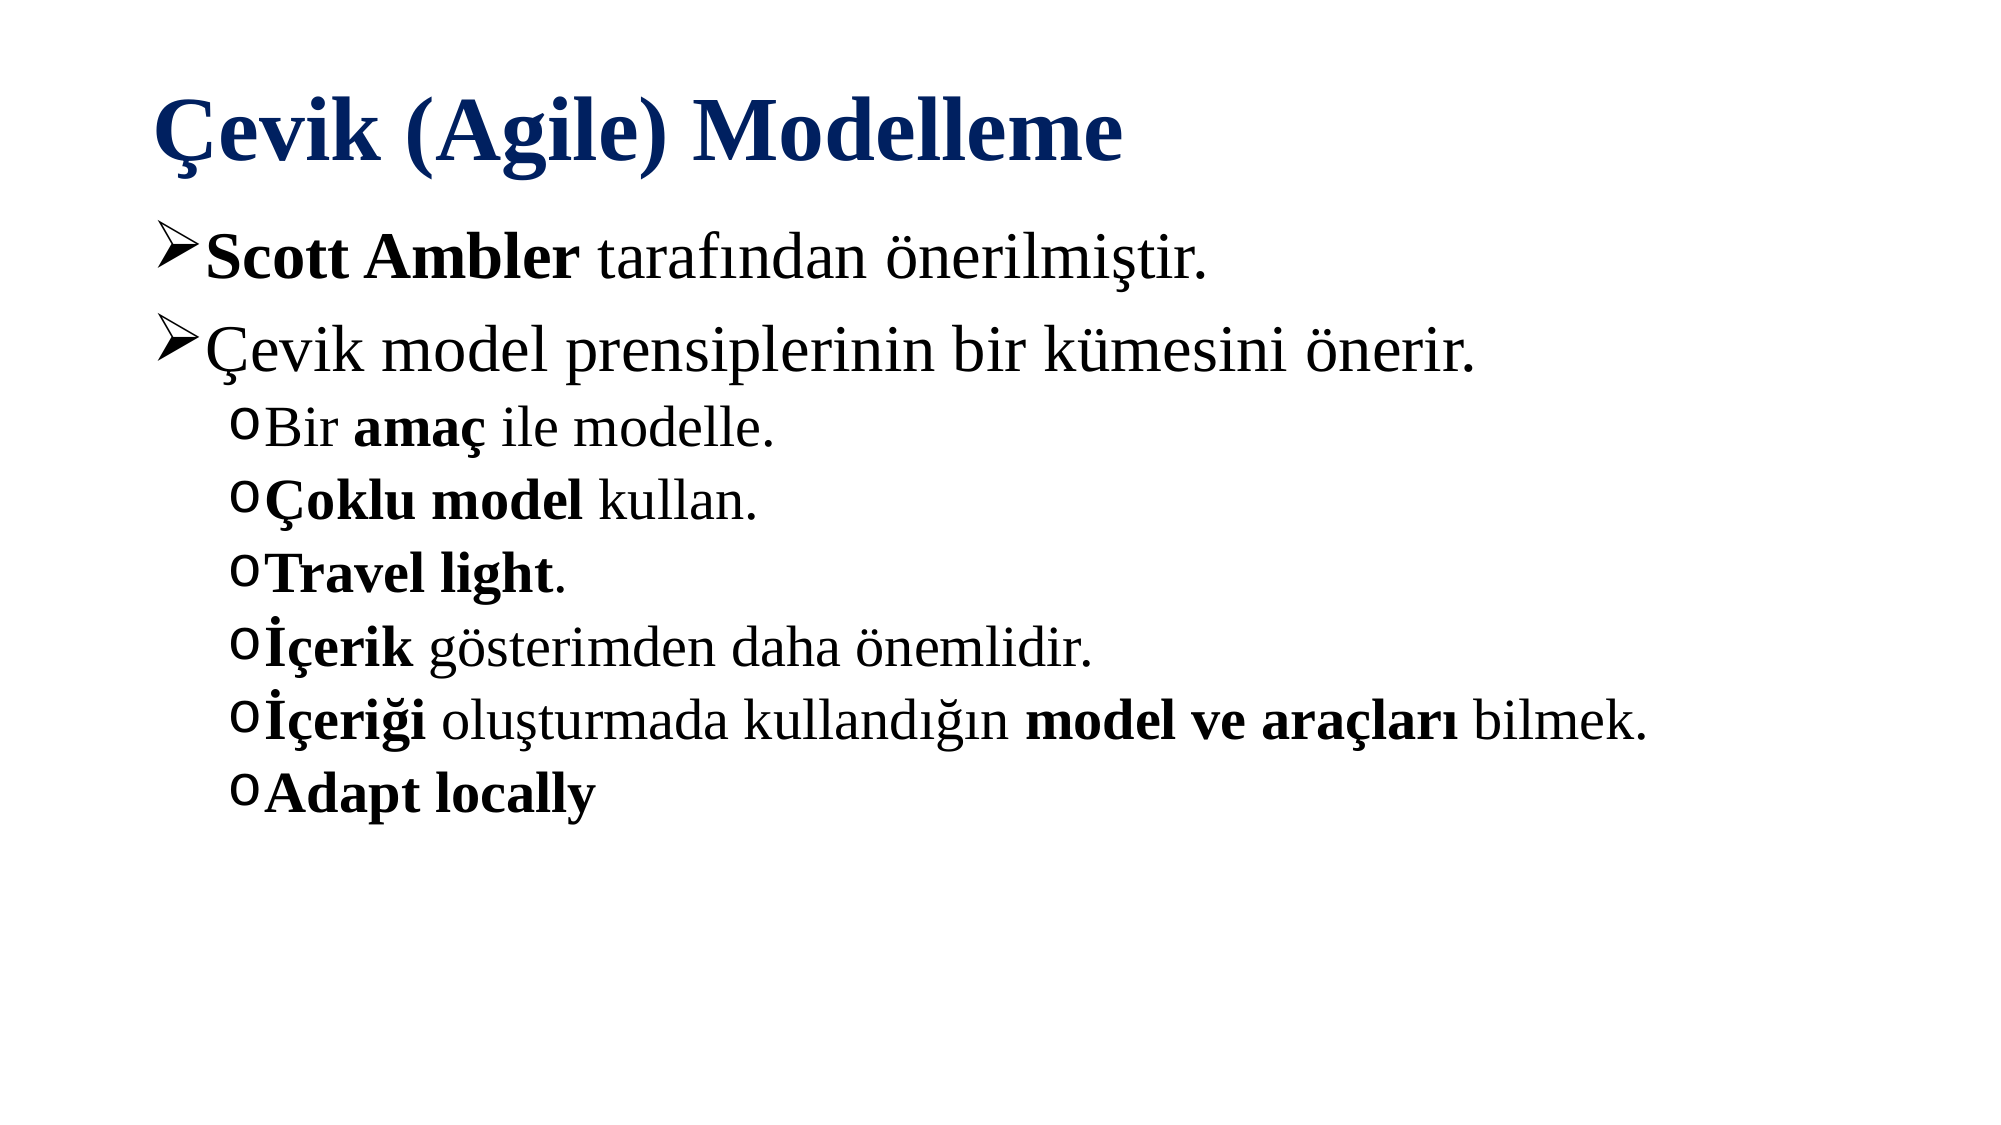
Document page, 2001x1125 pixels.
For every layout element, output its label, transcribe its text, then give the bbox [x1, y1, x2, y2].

list Scott Ambler tarafından önerilmiştir. Çevik model prensiplerinin bir kümesini önerir. Bir amaç ile modelle. Çoklu model kullan. Travel light. İçerik gösterimden daha önemlidir. İçeriği oluşturmada kullandığın model ve araçları bilmek. Adapt locally [137, 213, 1863, 1014]
title Çevik (Agile) Modelleme [137, 59, 1863, 202]
